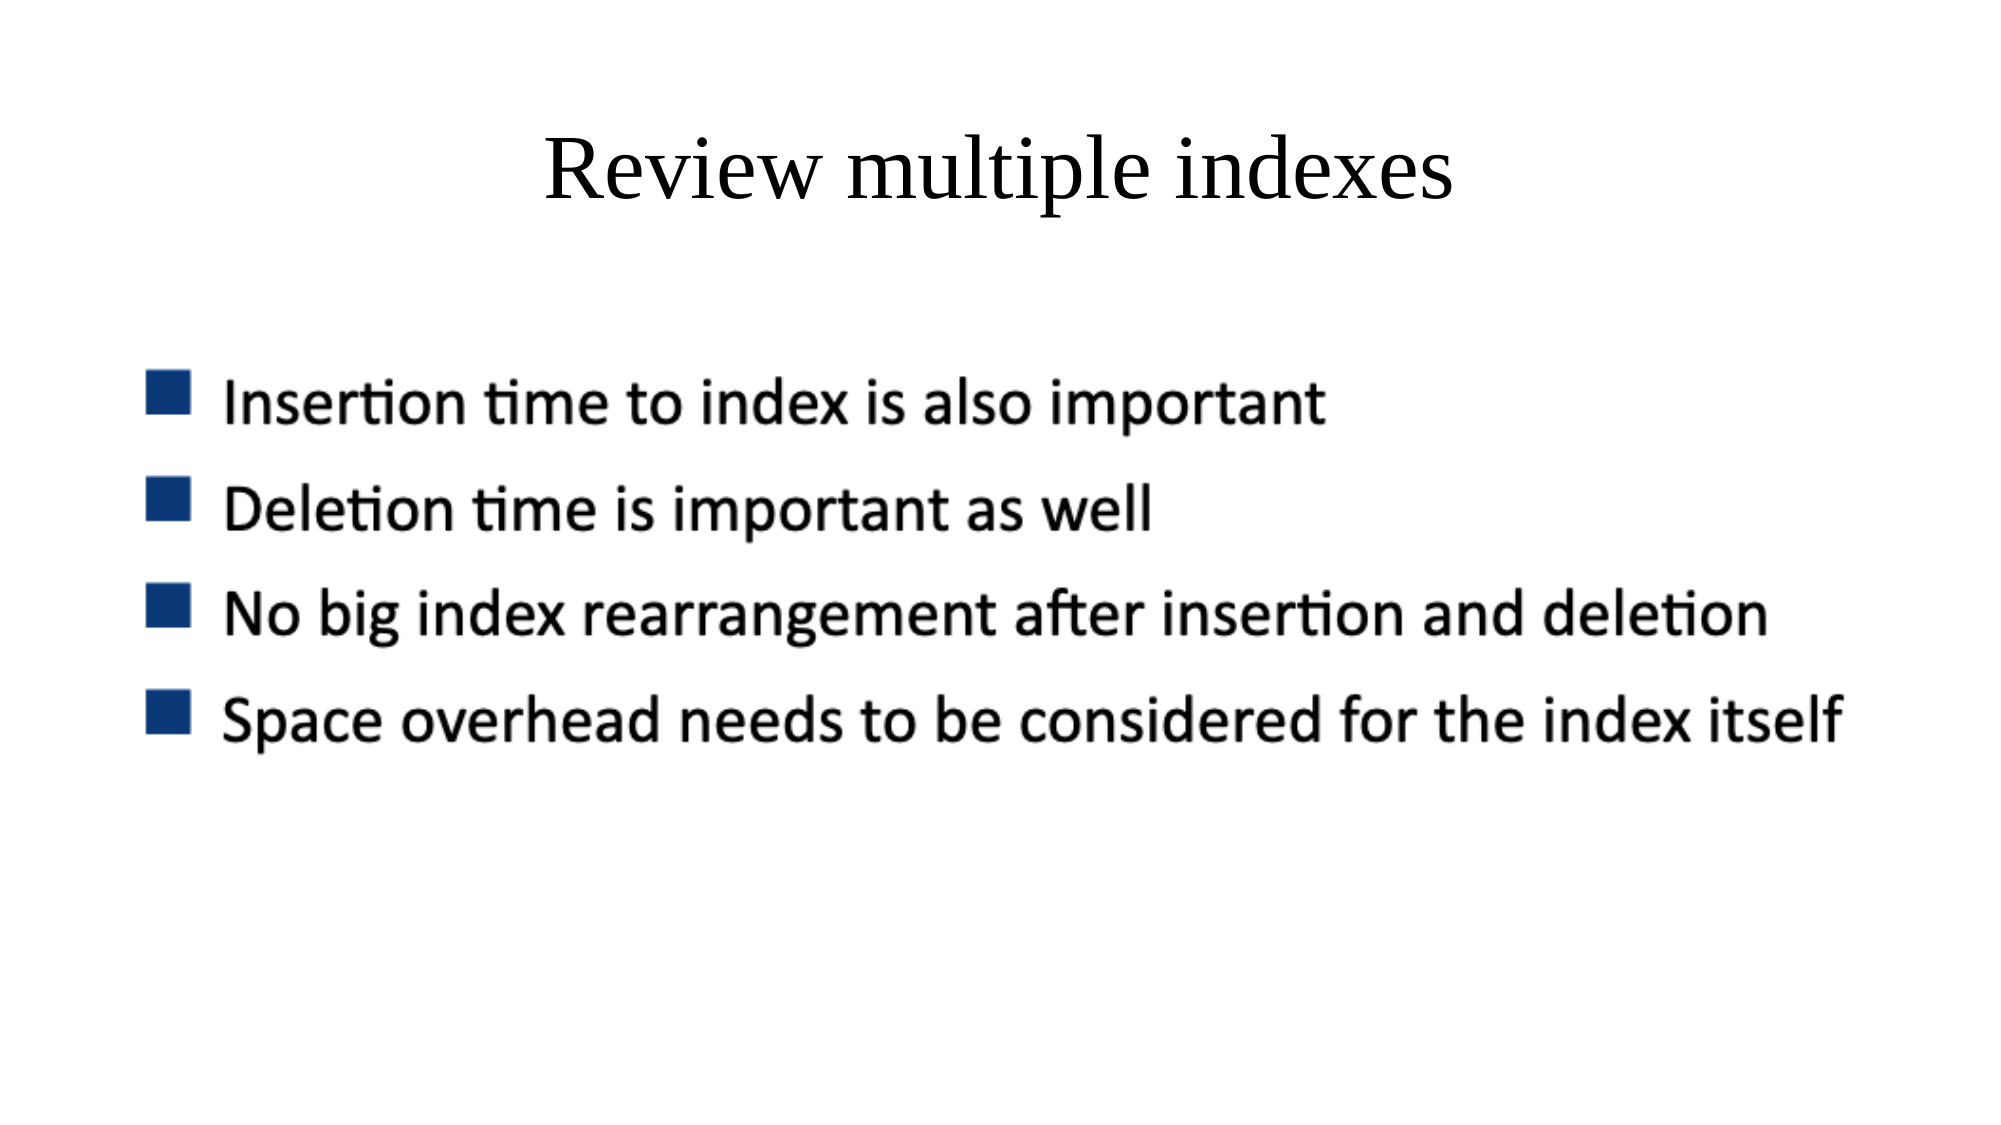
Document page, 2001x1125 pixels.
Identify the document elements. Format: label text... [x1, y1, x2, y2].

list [132, 356, 1868, 768]
title Review multiple indexes [137, 59, 1863, 278]
